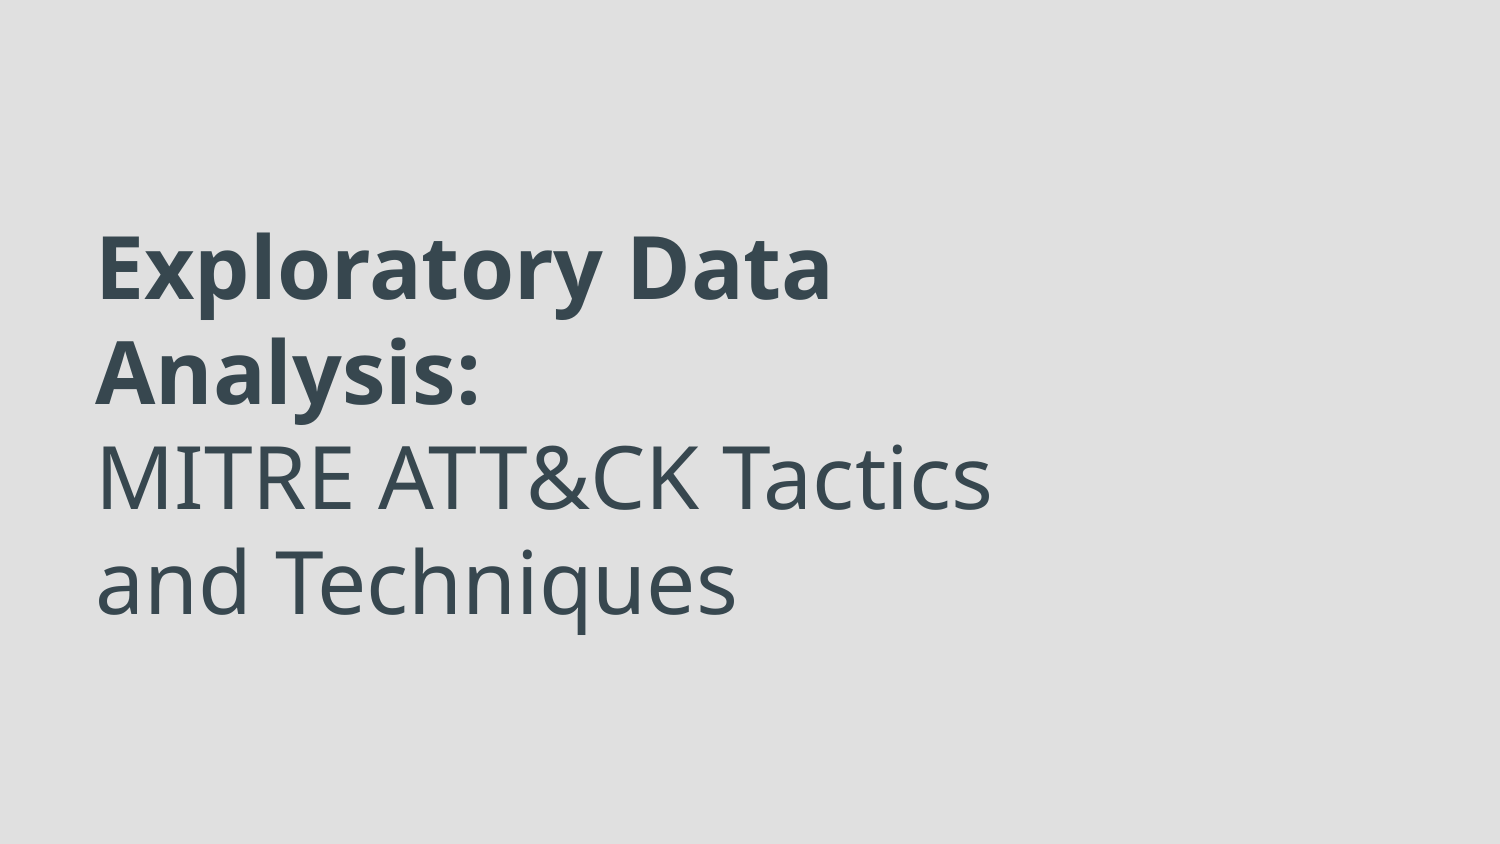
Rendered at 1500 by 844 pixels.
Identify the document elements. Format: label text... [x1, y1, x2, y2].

title Exploratory Data Analysis: MITRE ATT&CK Tactics and Techniques [80, 86, 1102, 758]
